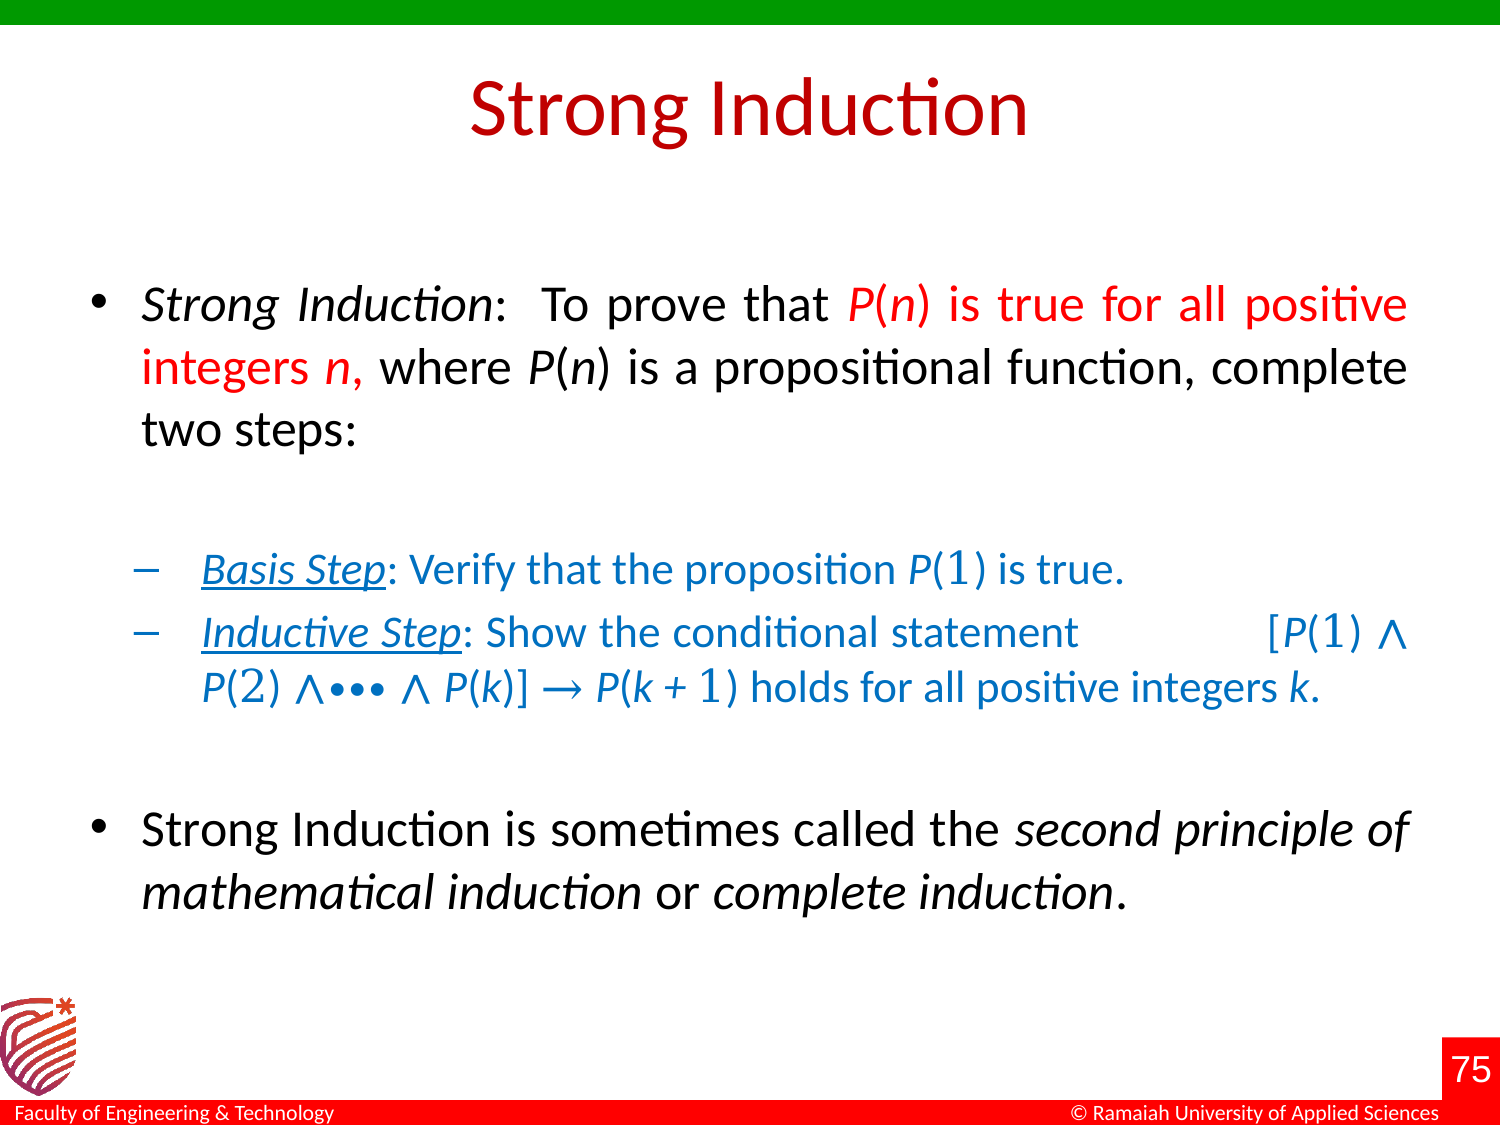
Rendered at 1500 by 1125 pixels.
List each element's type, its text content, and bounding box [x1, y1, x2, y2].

picture [0, 997, 76, 1096]
title Strong Induction [75, 45, 1425, 233]
list Strong Induction: To prove that P(n) is true for all positive integers n, where P(n) is a propositional function, complete two steps: Basis Step: Verify that the proposition P(1) is true. Inductive Step: Show the conditional statement [P(1) ∧ P(2) ∧∙∙∙ ∧ P(k)] → P(k + 1) holds for all positive integers k. Strong Induction is sometimes called the second principle of mathematical induction or complete induction. [75, 262, 1425, 1005]
